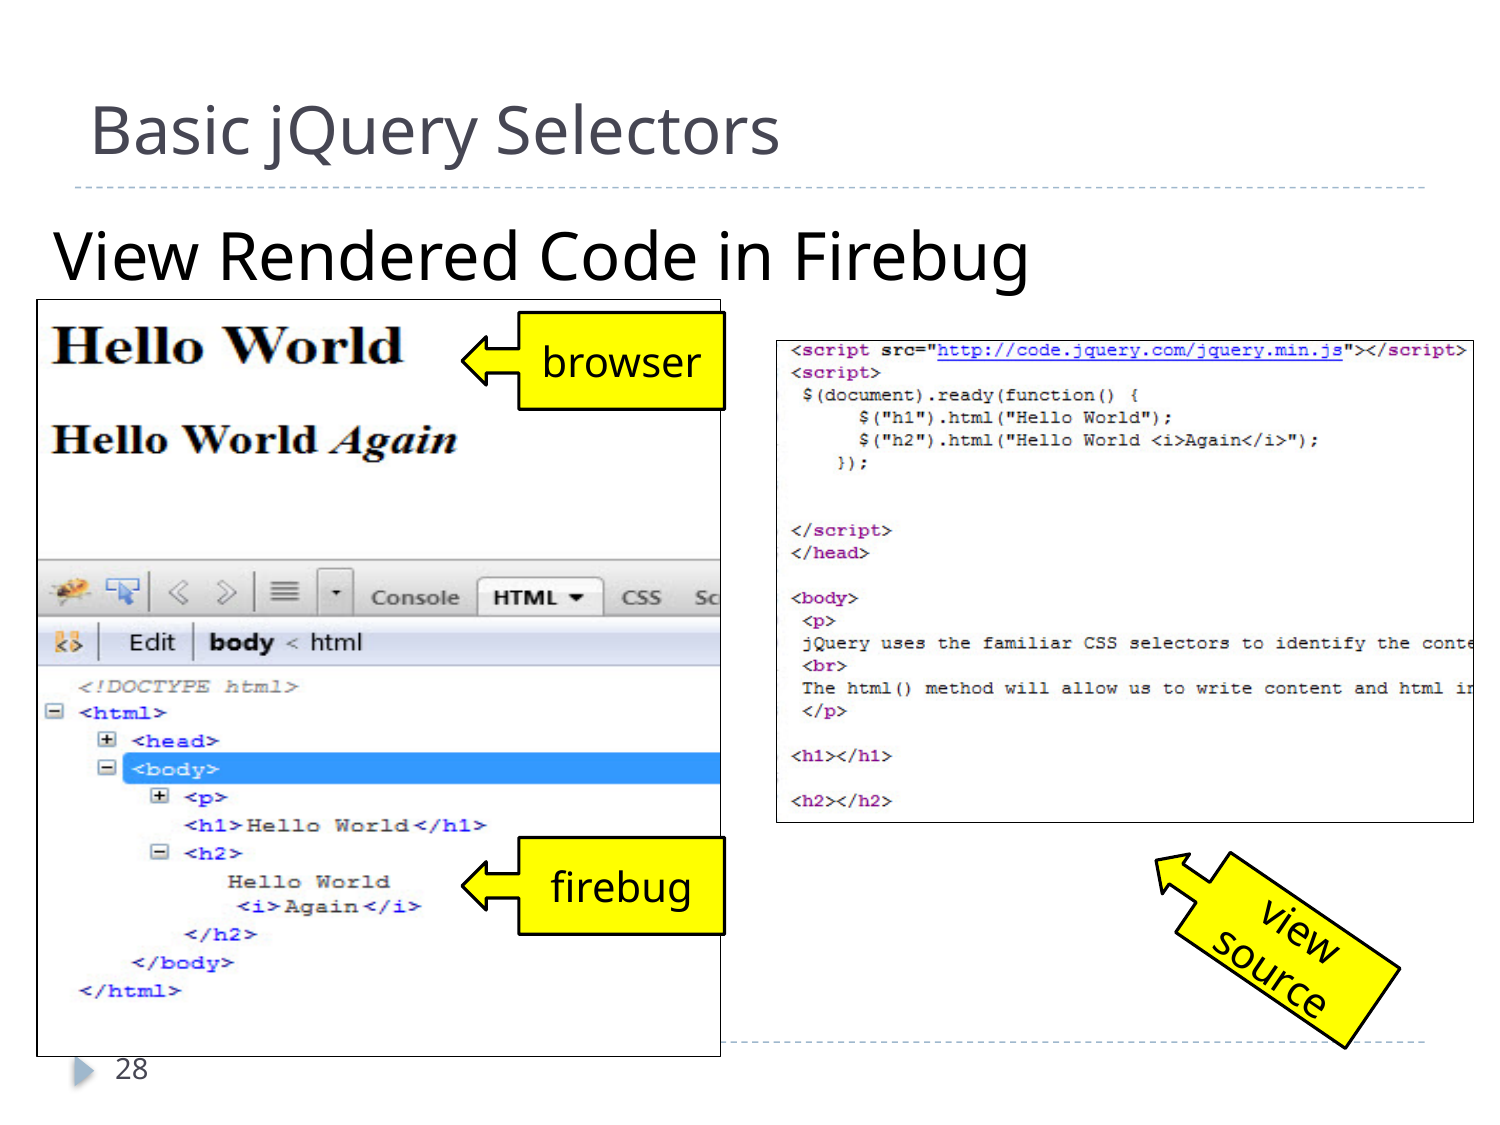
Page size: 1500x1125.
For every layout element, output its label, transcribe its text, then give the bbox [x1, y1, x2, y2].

slide_number 28 [100, 1070, 426, 1103]
list View Rendered Code in Firebug [39, 206, 1452, 1057]
text_box view source [1154, 851, 1402, 1050]
picture [37, 299, 721, 1057]
title Basic jQuery Selectors [75, 37, 1425, 175]
picture [777, 340, 1474, 822]
